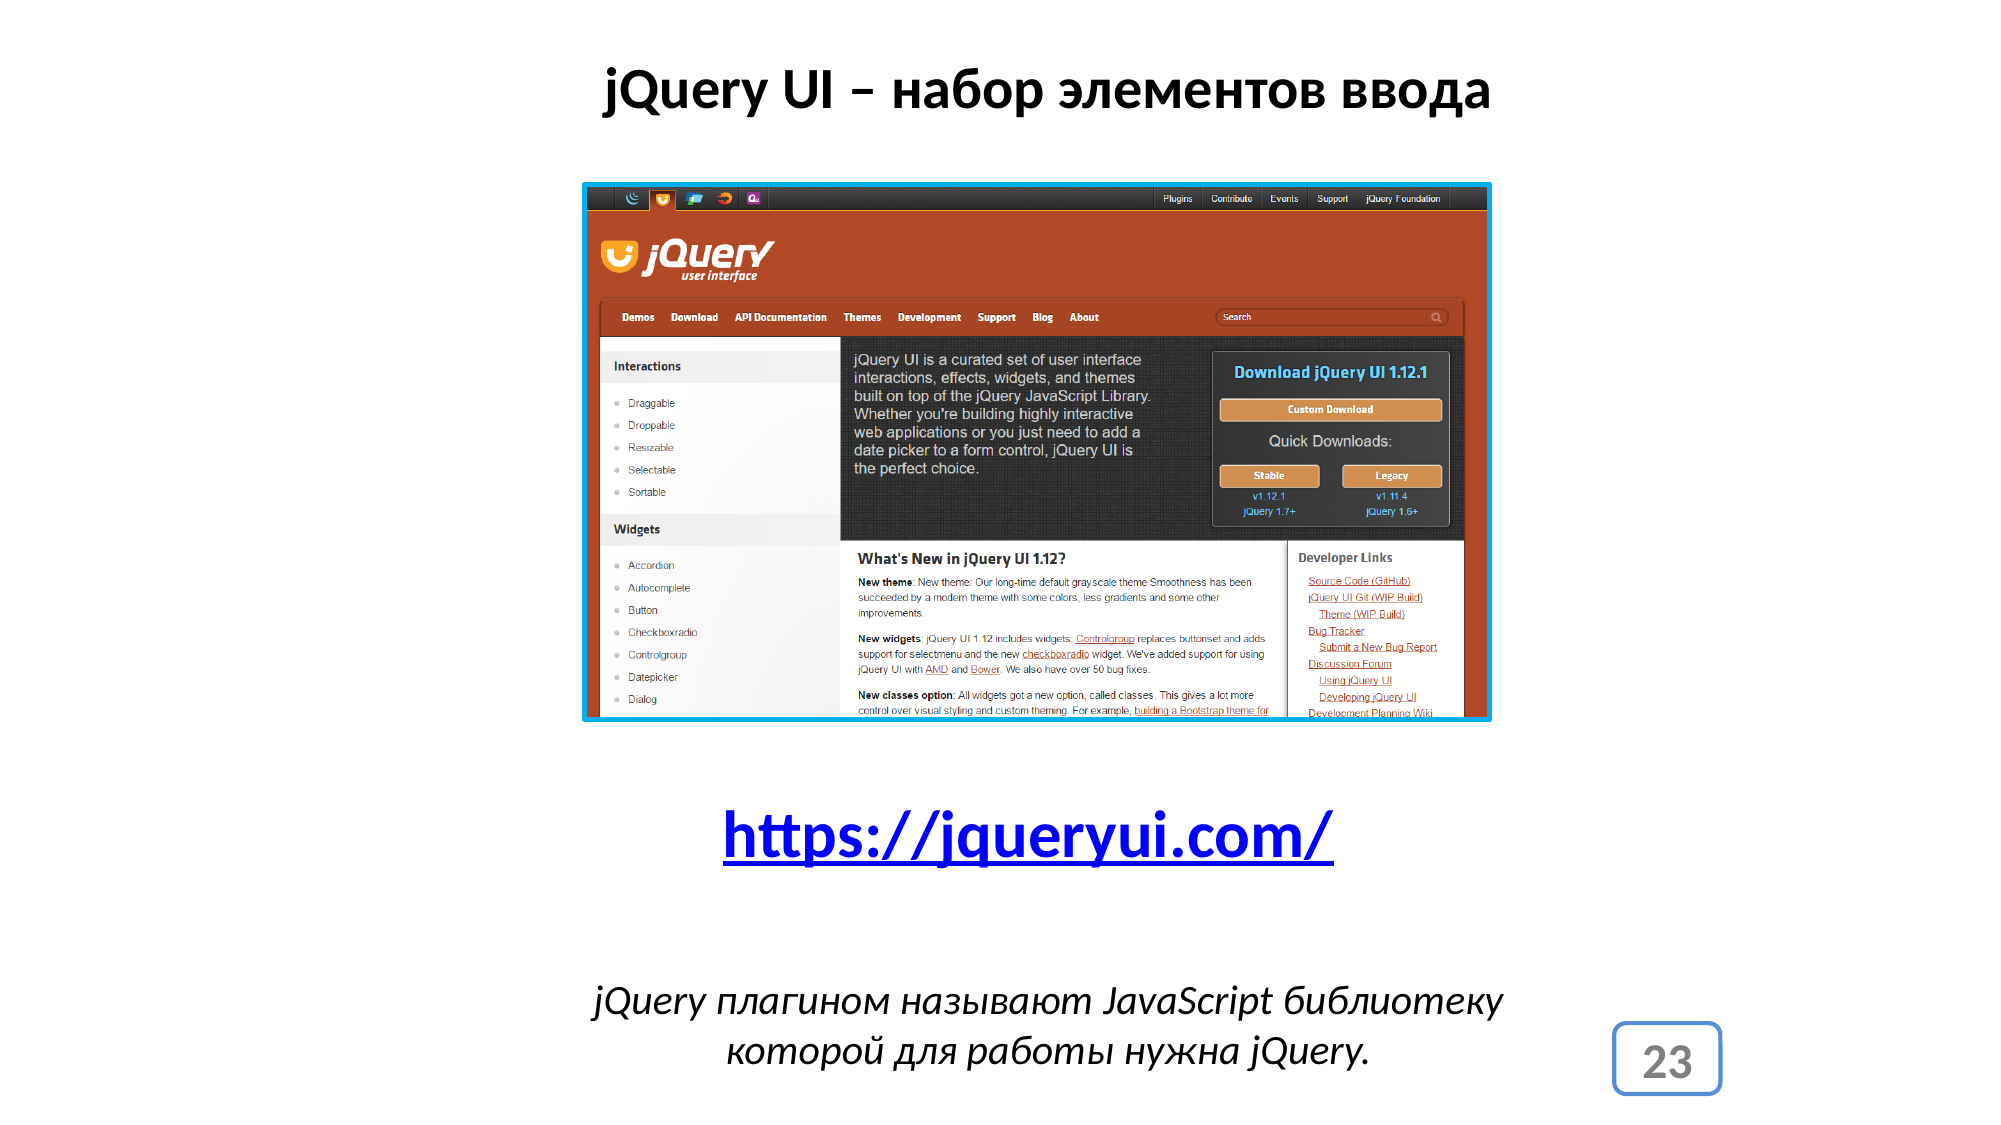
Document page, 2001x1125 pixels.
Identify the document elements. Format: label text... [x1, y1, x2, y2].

text_box jQuery UI – набор элементов ввода [386, 42, 1710, 128]
text_box jQuery плагином называют JavaScript библиотеку которой для работы нужна jQuery. [562, 965, 1535, 1080]
text_box 23 [1612, 1021, 1723, 1097]
picture [588, 188, 1486, 716]
text_box https://jqueryui.com/ [708, 783, 1350, 958]
